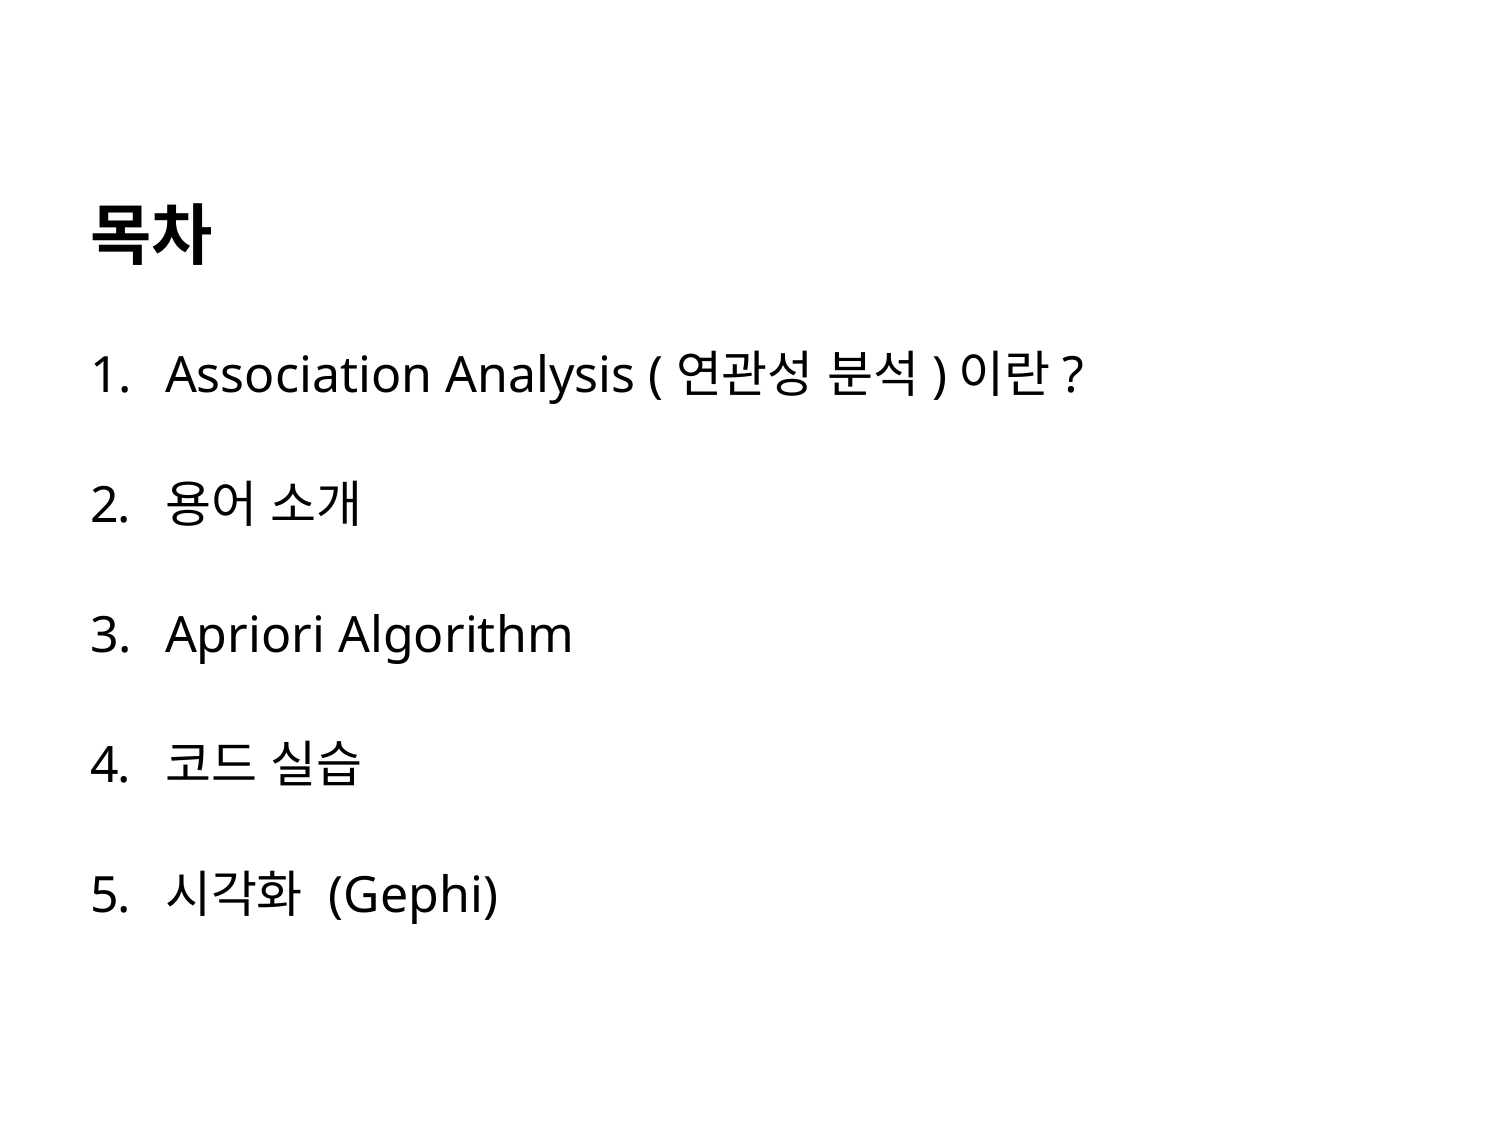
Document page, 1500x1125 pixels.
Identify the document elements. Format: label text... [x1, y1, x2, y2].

list 목차 Association Analysis (연관성 분석)이란? 용어 소개 Apriori Algorithm 코드 실습 시각화 (Gephi) [75, 105, 1425, 958]
